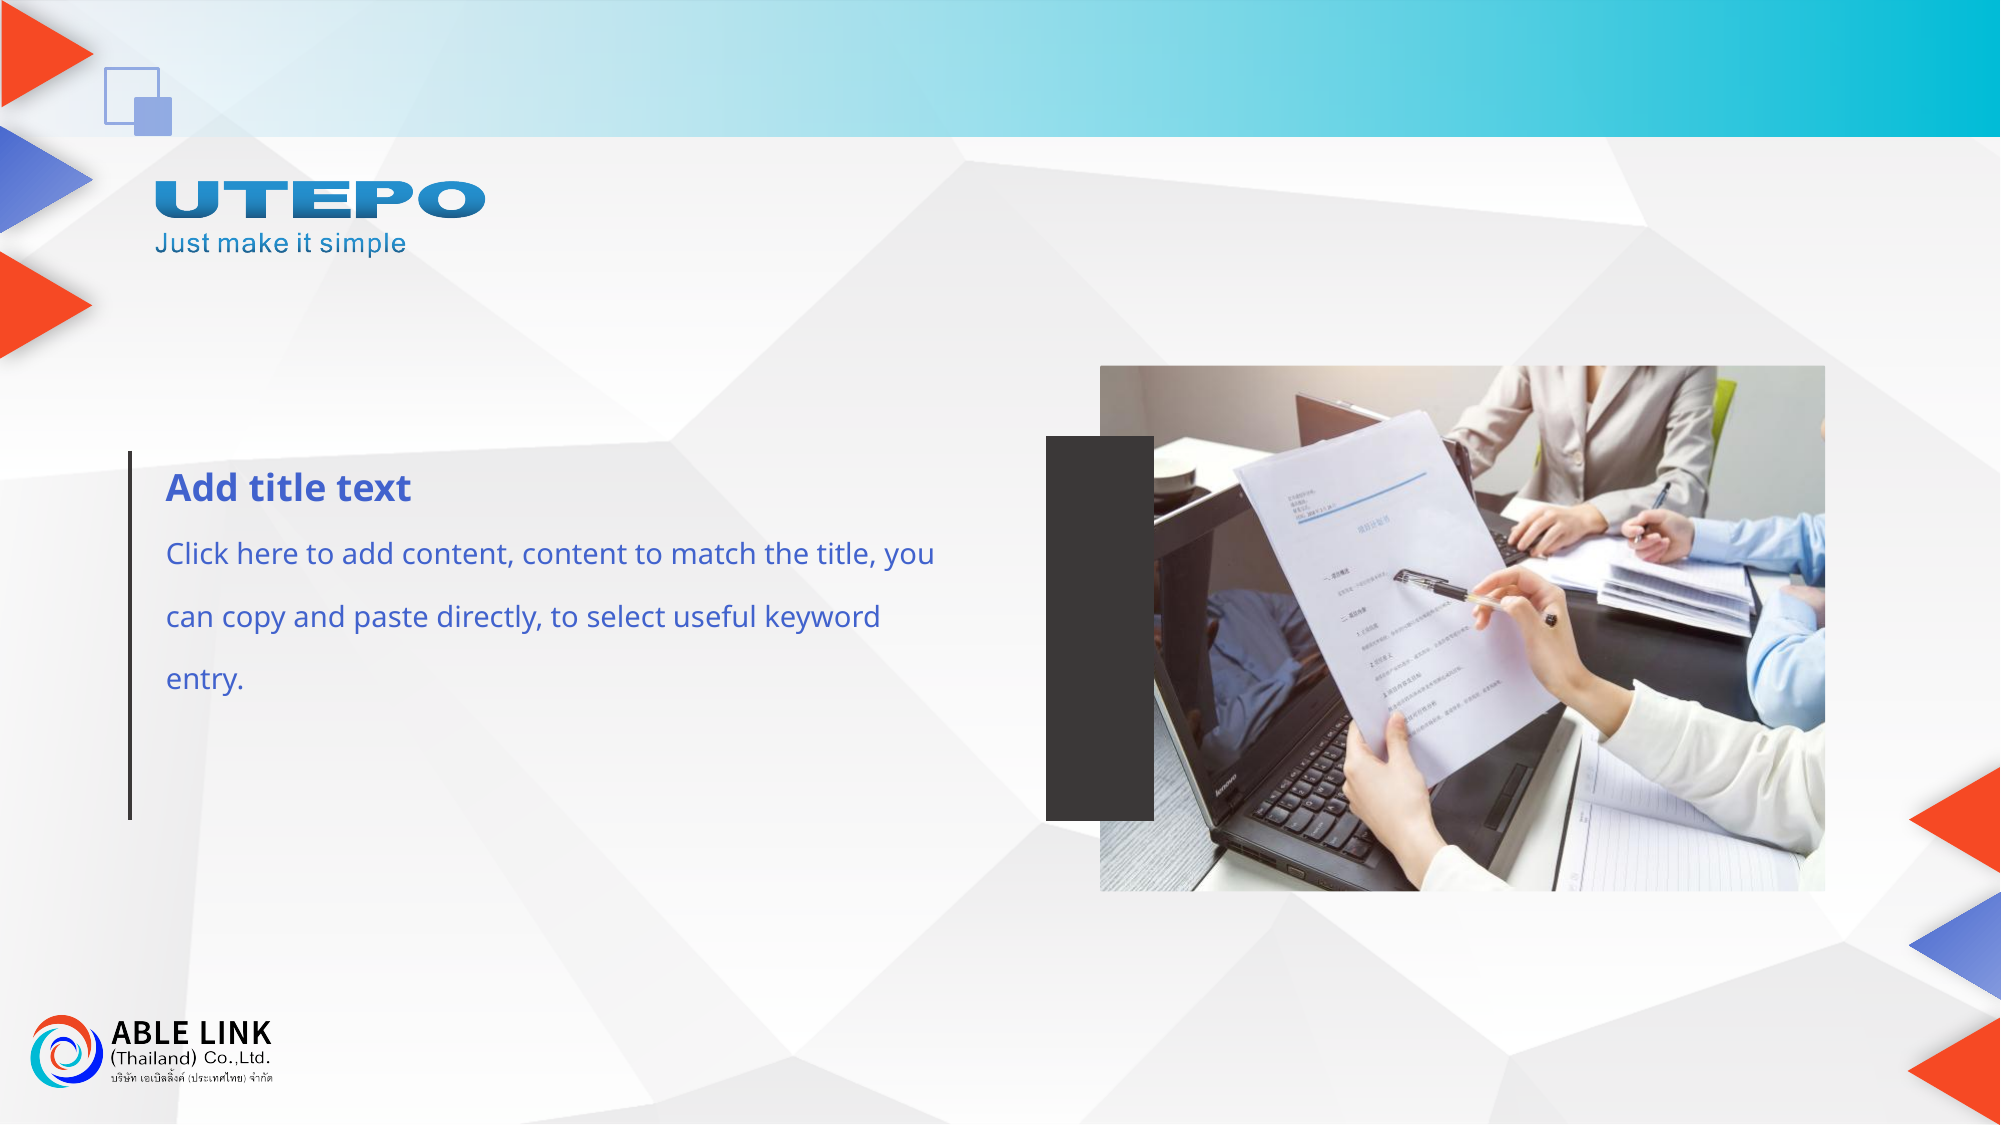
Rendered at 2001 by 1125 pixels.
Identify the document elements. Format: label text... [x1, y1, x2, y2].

text_box Click here to add content, content to match the title, you can copy and paste directly, to select useful keyword entry. [150, 499, 958, 730]
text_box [1775, 898, 2000, 993]
text_box [1046, 436, 1154, 821]
text_box [1099, 364, 1827, 893]
text_box Add title text [150, 456, 667, 499]
text_box [17, 0, 2000, 137]
picture [0, 0, 2001, 1125]
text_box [0, 132, 227, 227]
